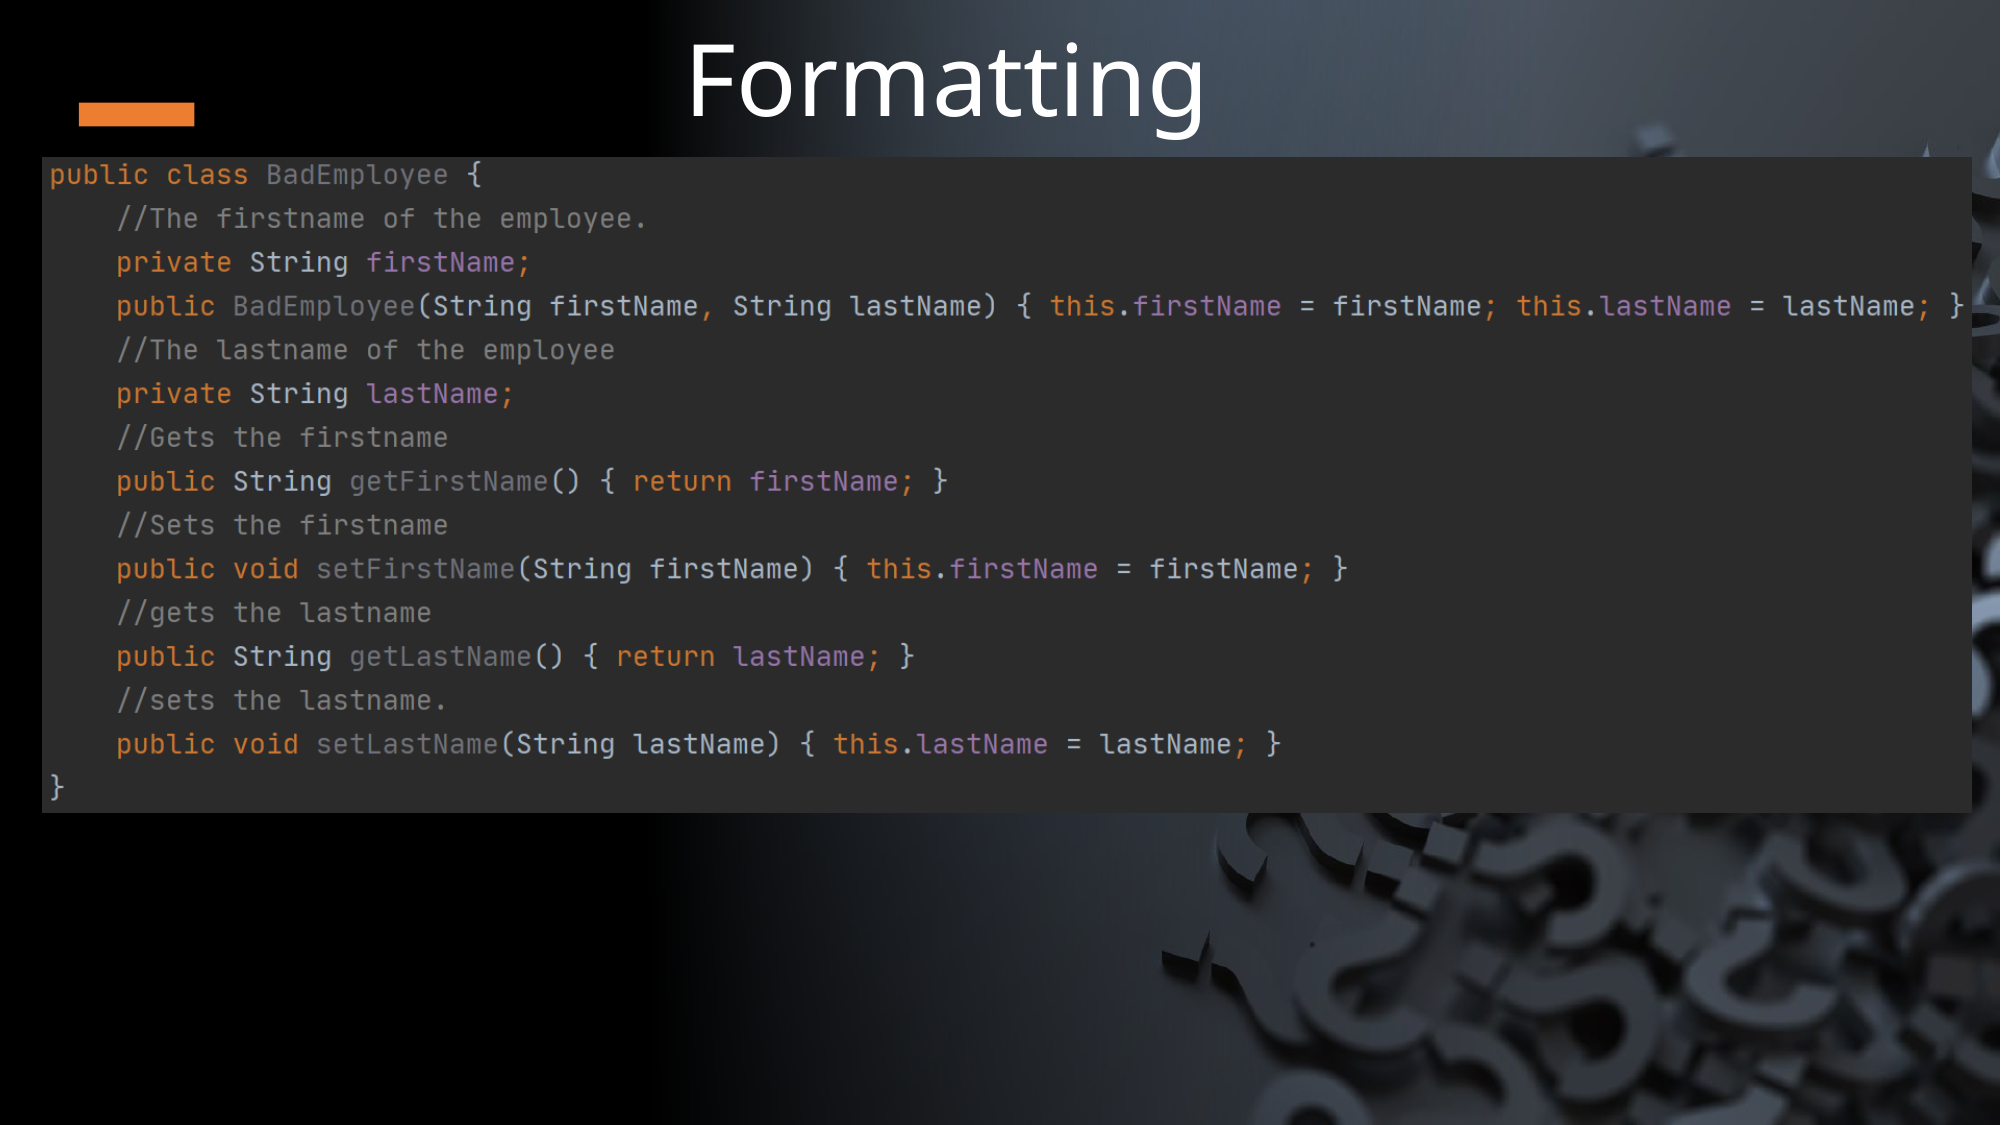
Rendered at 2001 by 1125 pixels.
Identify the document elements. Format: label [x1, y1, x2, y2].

picture [42, 0, 2000, 1125]
text_box [0, 0, 577, 1125]
text_box [78, 102, 195, 128]
